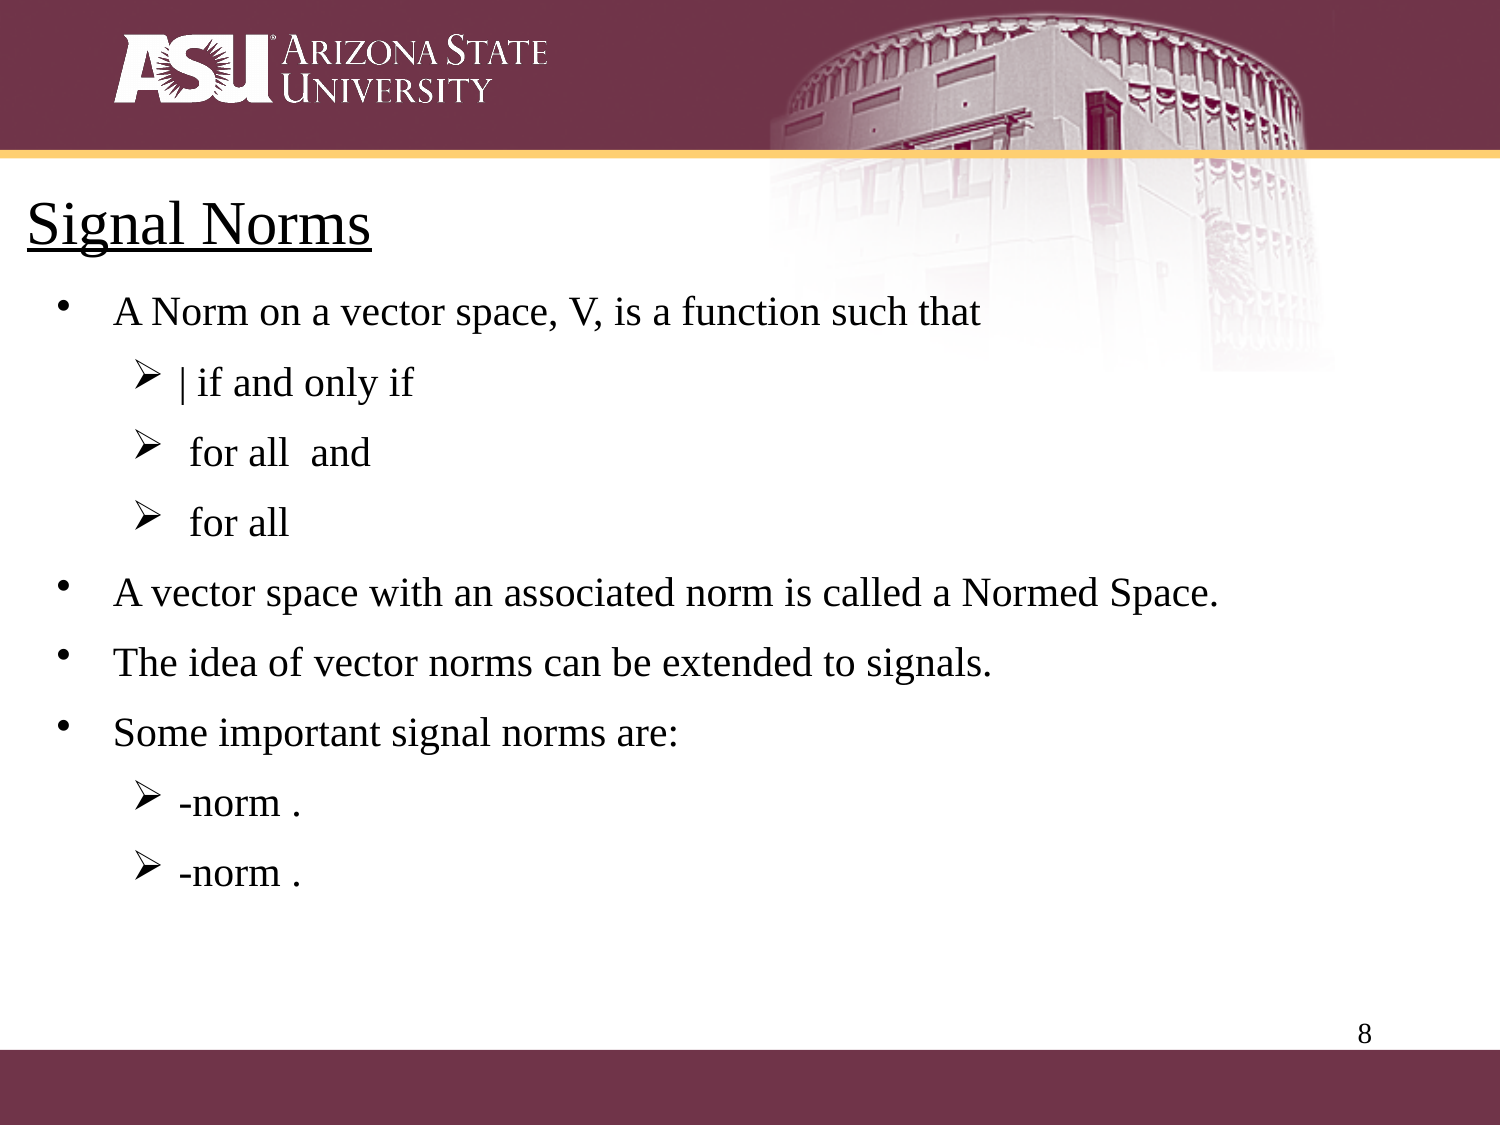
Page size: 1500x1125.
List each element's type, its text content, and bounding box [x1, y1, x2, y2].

slide_number 8 [1074, 1007, 1388, 1082]
text_box Signal Norms [11, 174, 1362, 283]
picture [0, 159, 1500, 417]
picture [0, 0, 1500, 149]
